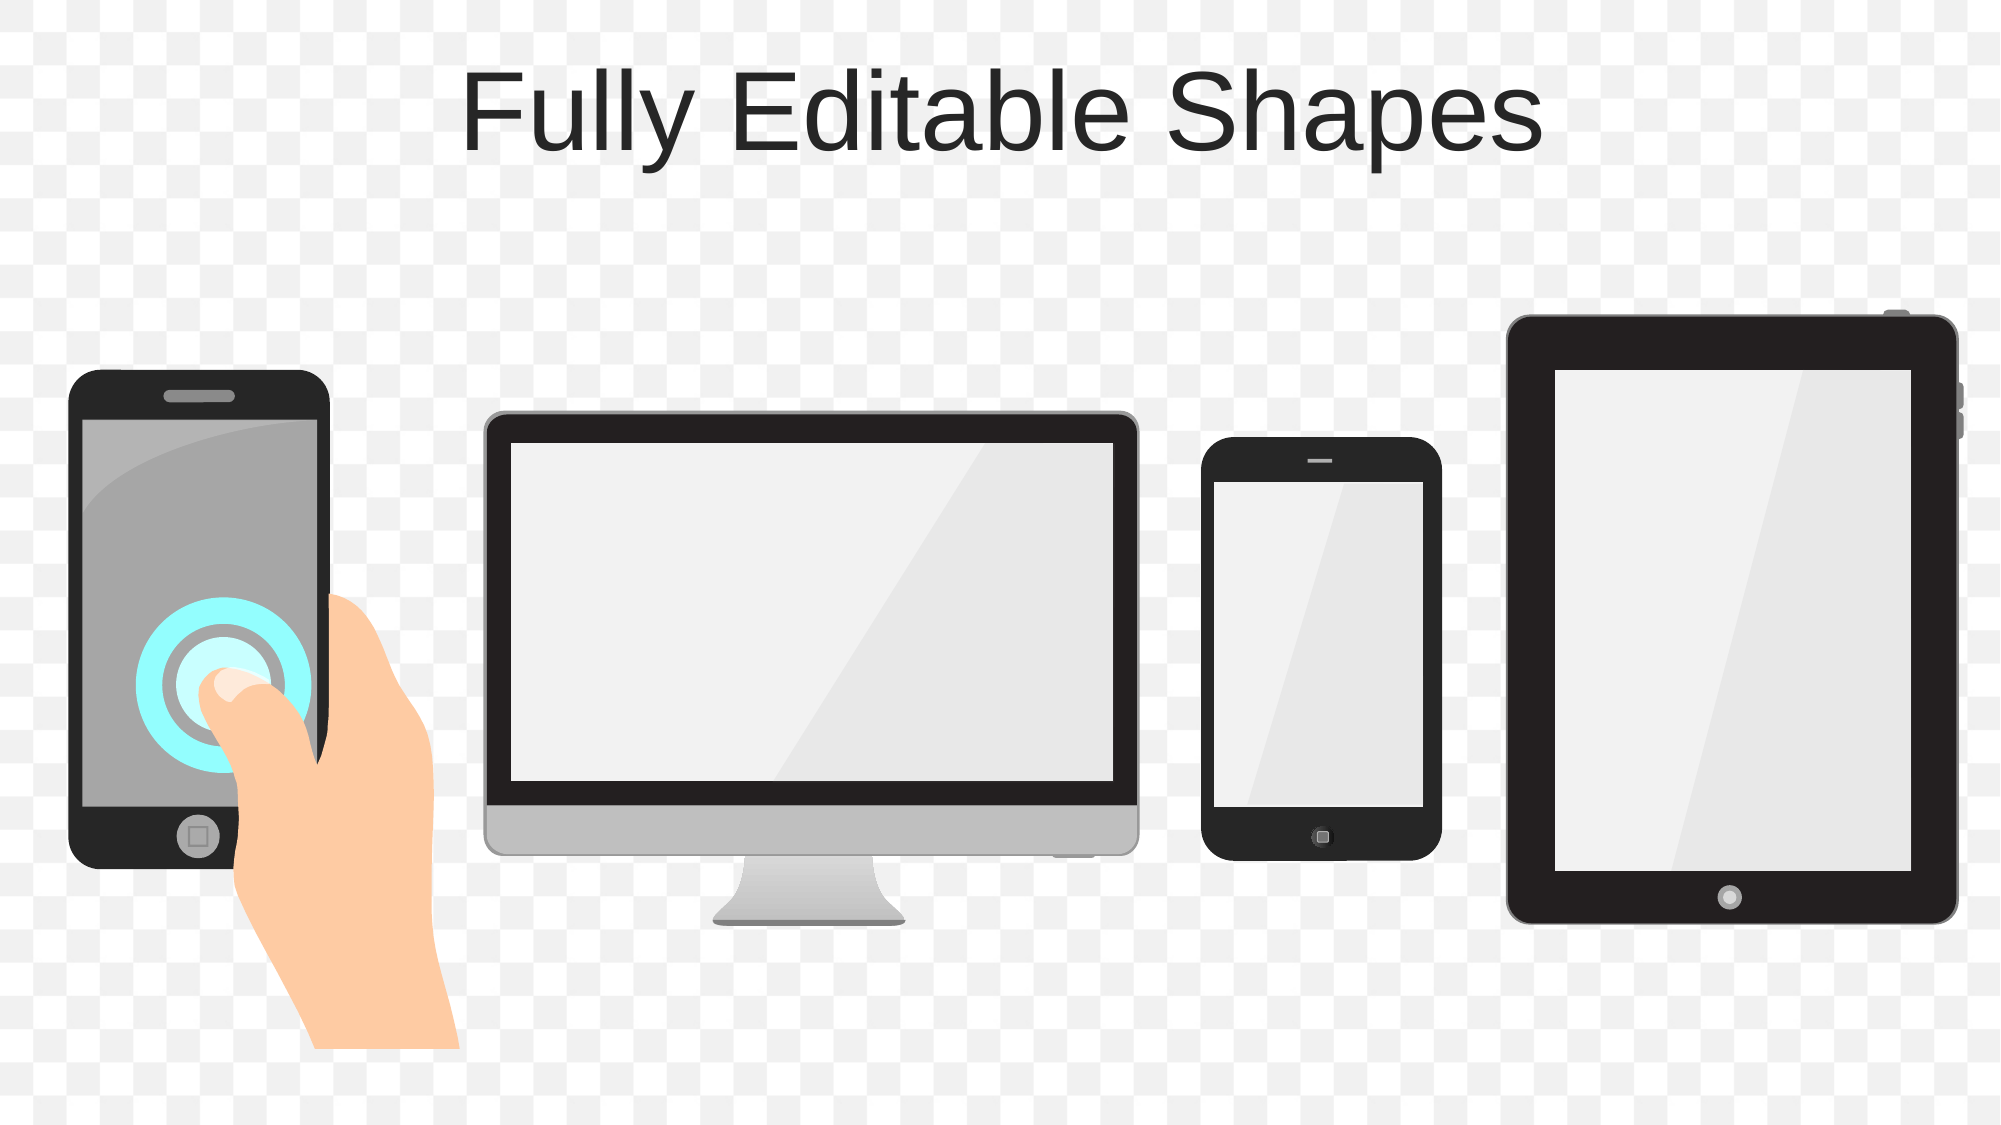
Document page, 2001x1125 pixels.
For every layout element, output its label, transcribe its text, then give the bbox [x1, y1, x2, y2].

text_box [480, 407, 1143, 929]
list Fully Editable Shapes [53, 54, 1952, 174]
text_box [1201, 437, 1443, 861]
picture [0, 0, 2001, 1125]
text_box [68, 369, 460, 1049]
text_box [1500, 304, 1963, 928]
